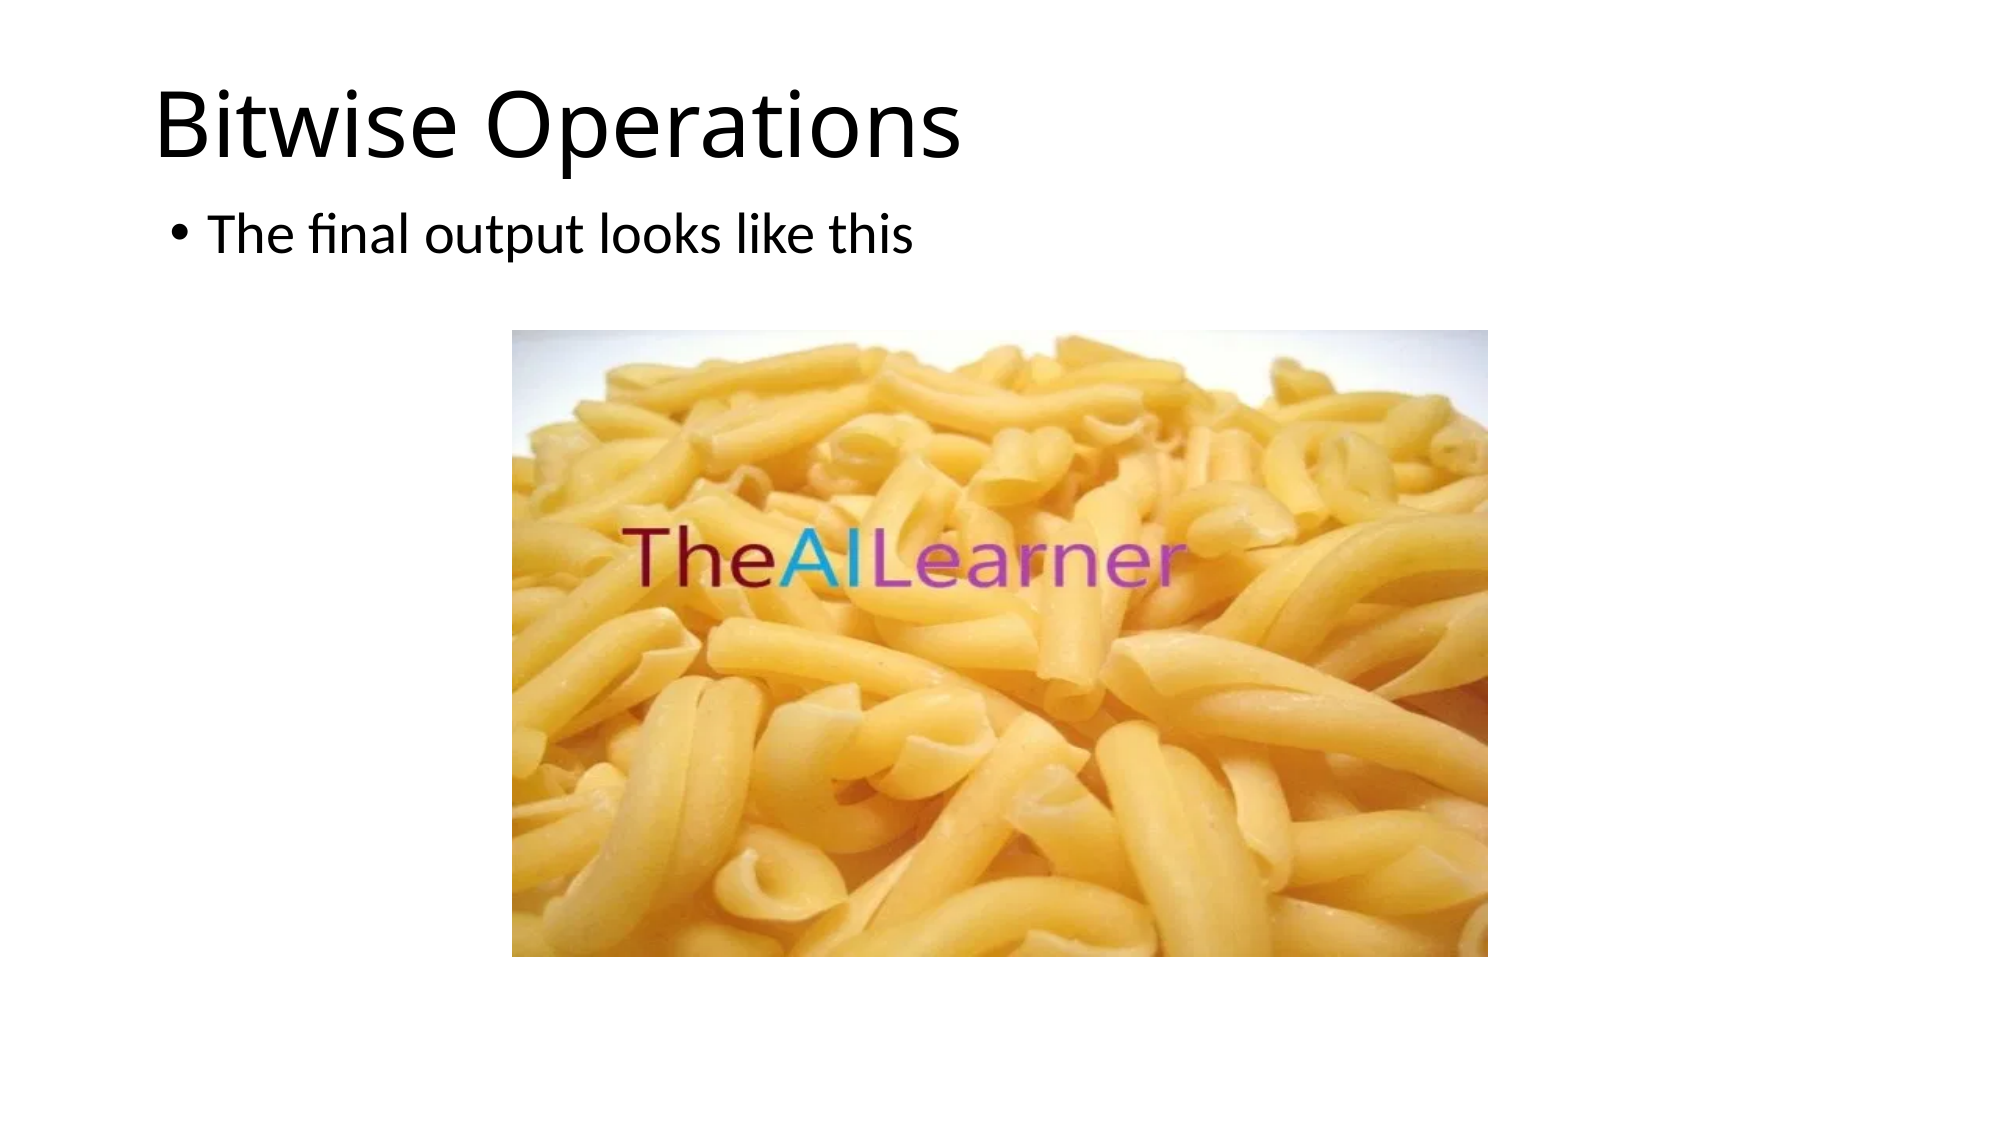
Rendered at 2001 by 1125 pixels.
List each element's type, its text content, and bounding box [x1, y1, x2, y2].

list The final output looks like this [154, 195, 1863, 1014]
title Bitwise Operations [137, 59, 1863, 196]
picture [512, 330, 1488, 957]
